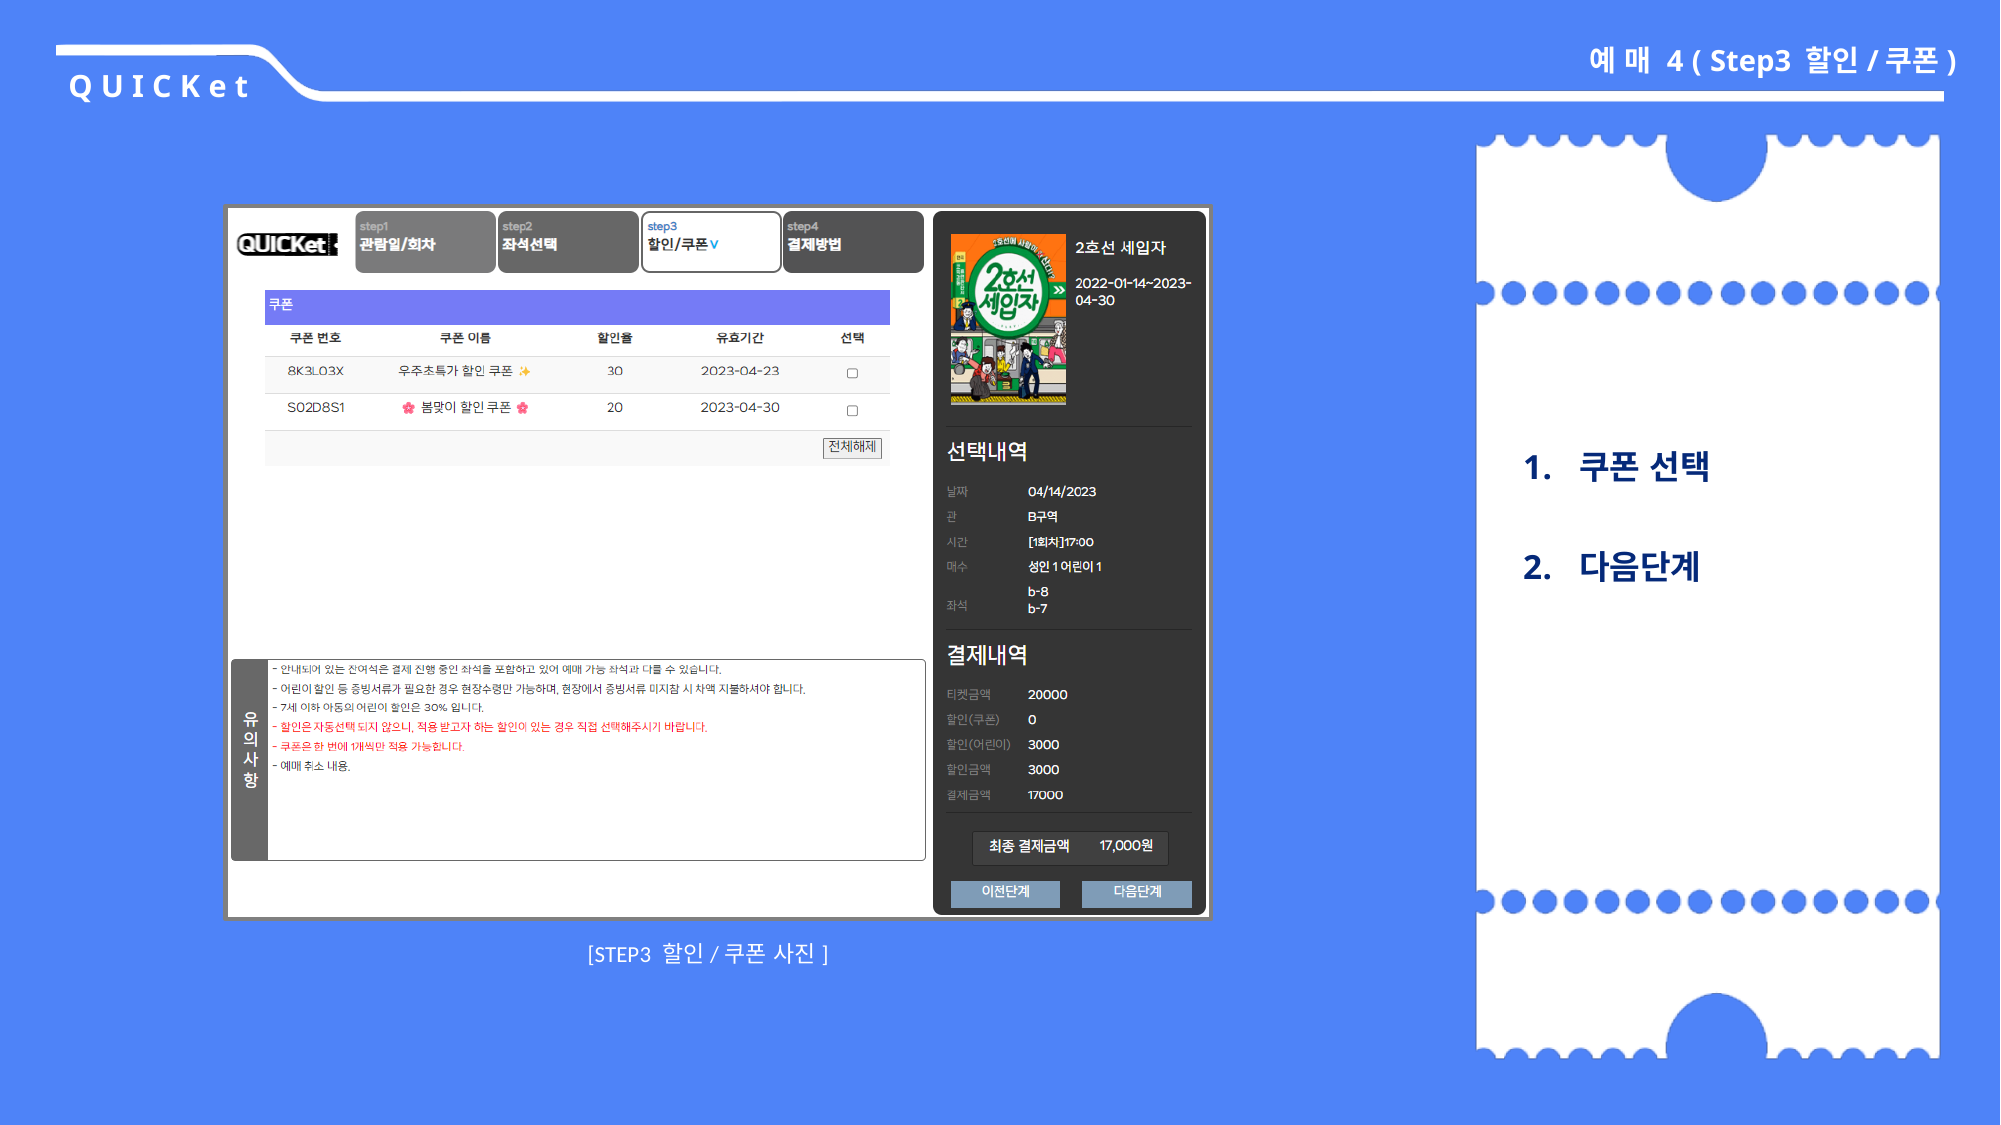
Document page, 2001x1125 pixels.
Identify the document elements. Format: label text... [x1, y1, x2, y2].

picture [1233, 128, 2000, 1063]
text_box [STEP3 할인/쿠폰 사진] [572, 932, 864, 975]
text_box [56, 43, 1944, 110]
text_box 예매4(Step3 할인/쿠폰) [1208, 37, 1967, 83]
picture [227, 207, 1210, 917]
